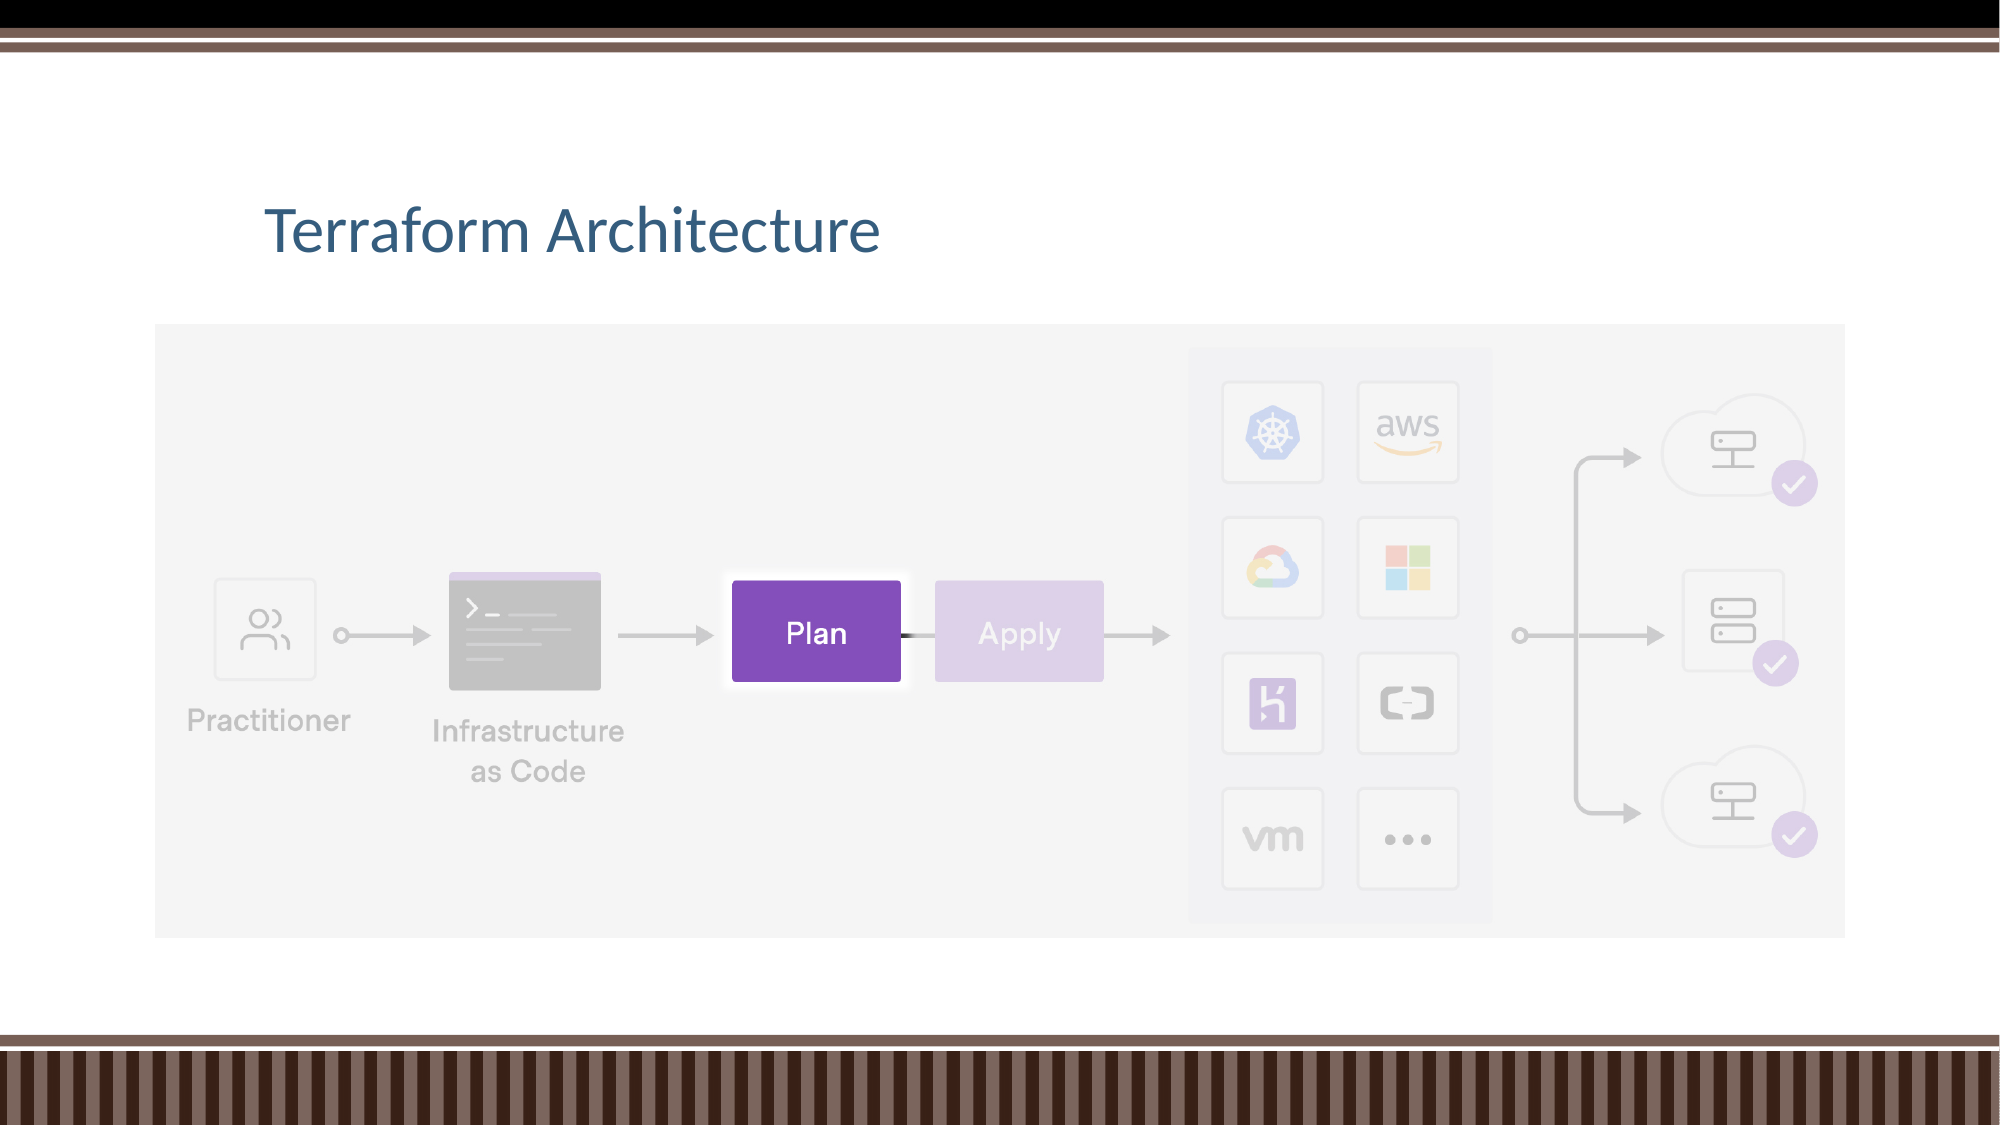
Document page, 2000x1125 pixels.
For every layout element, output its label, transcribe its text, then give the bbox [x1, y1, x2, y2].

picture [155, 324, 1845, 938]
title Terraform Architecture [249, 99, 1750, 275]
